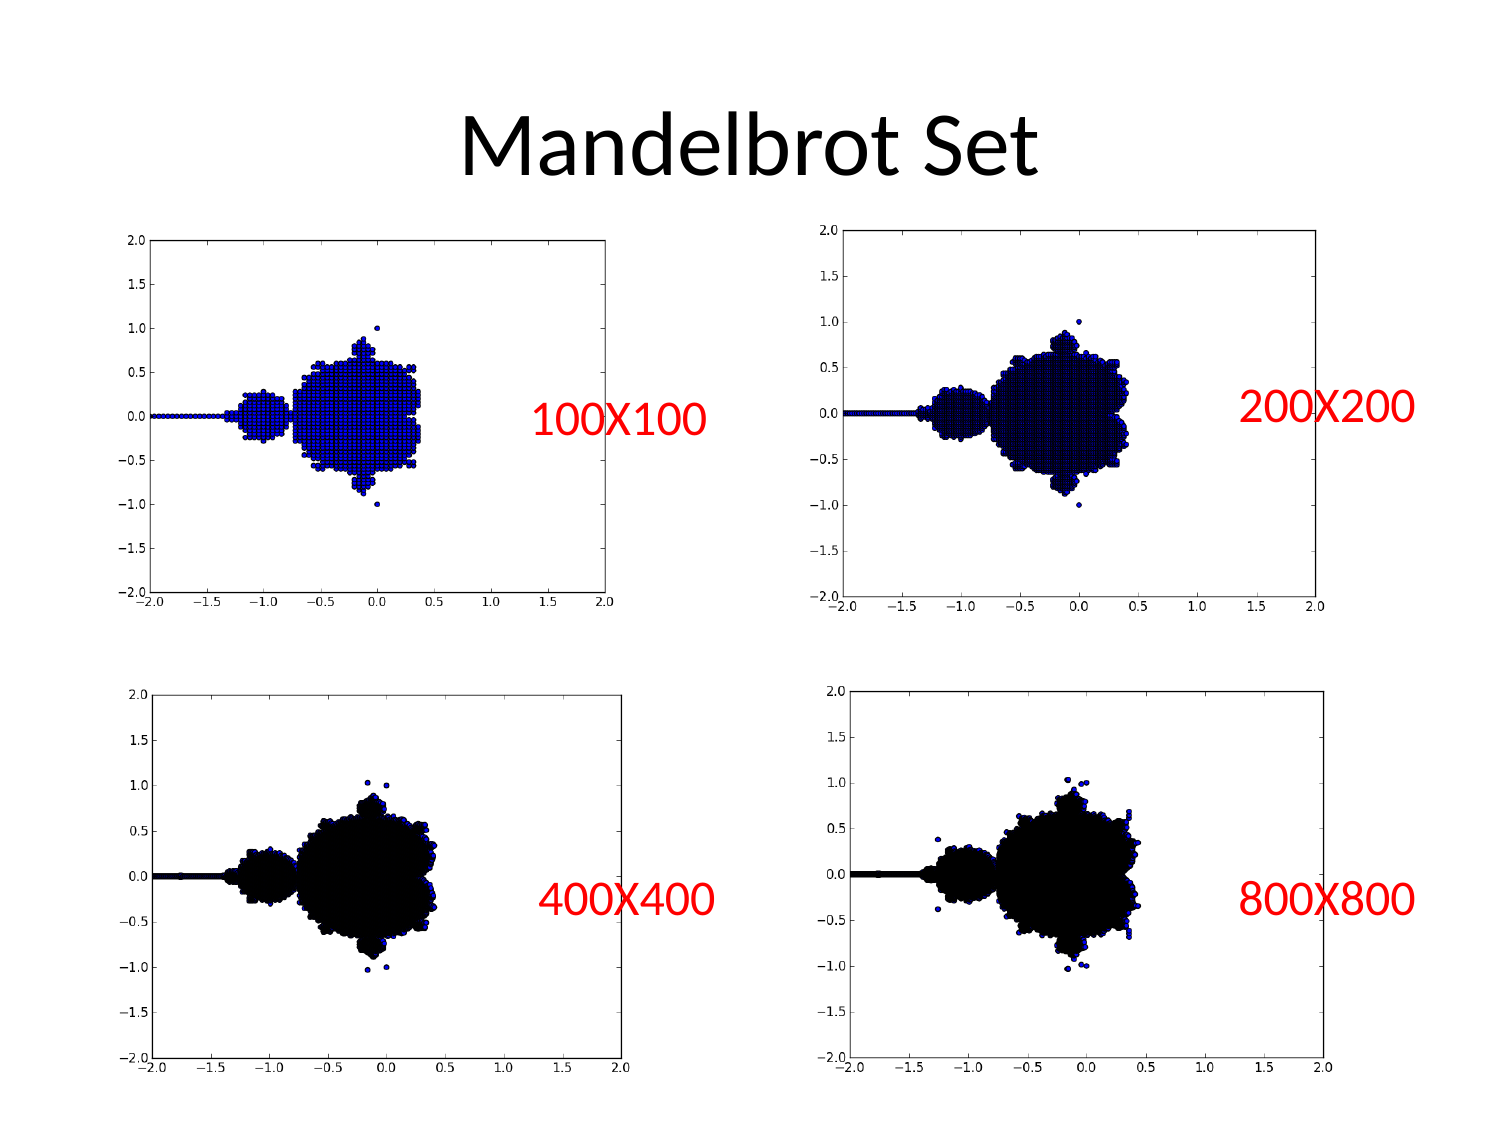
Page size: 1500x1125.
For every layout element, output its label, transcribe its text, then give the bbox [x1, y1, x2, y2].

title Mandelbrot Set [75, 45, 1425, 233]
text_box 800X800 [1388, 857, 1431, 933]
picture [76, 196, 663, 636]
picture [76, 649, 681, 1103]
picture [773, 644, 1384, 1103]
text_box 100X100 [666, 378, 722, 453]
text_box 400X400 [685, 857, 731, 933]
picture [765, 184, 1377, 642]
text_box 200X200 [1382, 365, 1431, 440]
